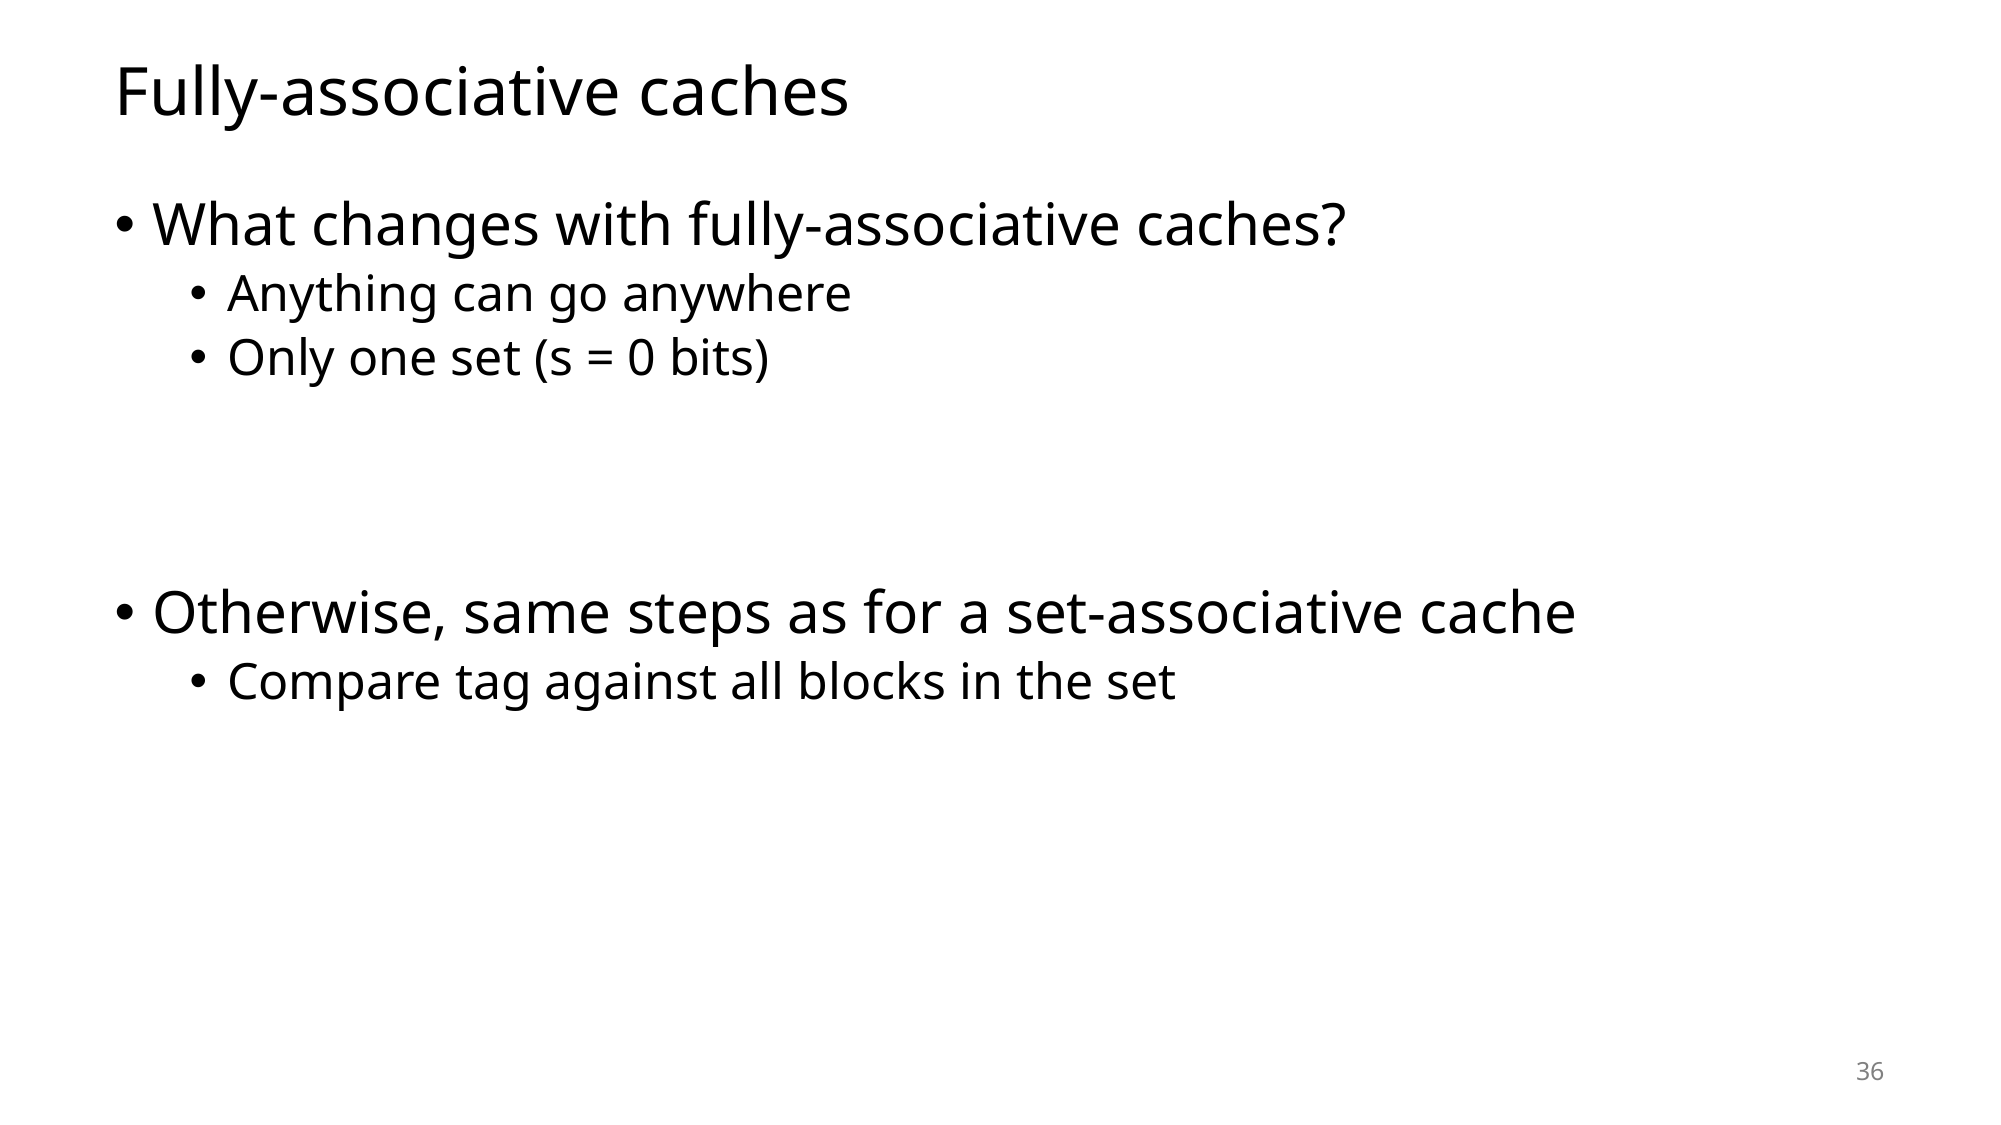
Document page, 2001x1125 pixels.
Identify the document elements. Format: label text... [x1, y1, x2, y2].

title Fully-associative caches [99, 37, 1900, 150]
list What changes with fully-associative caches? Anything can go anywhere Only one set (s = 0 bits) Otherwise, same steps as for a set-associative cache Compare tag against all blocks in the set [99, 187, 1900, 1013]
slide_number 36 [1749, 1042, 1900, 1103]
